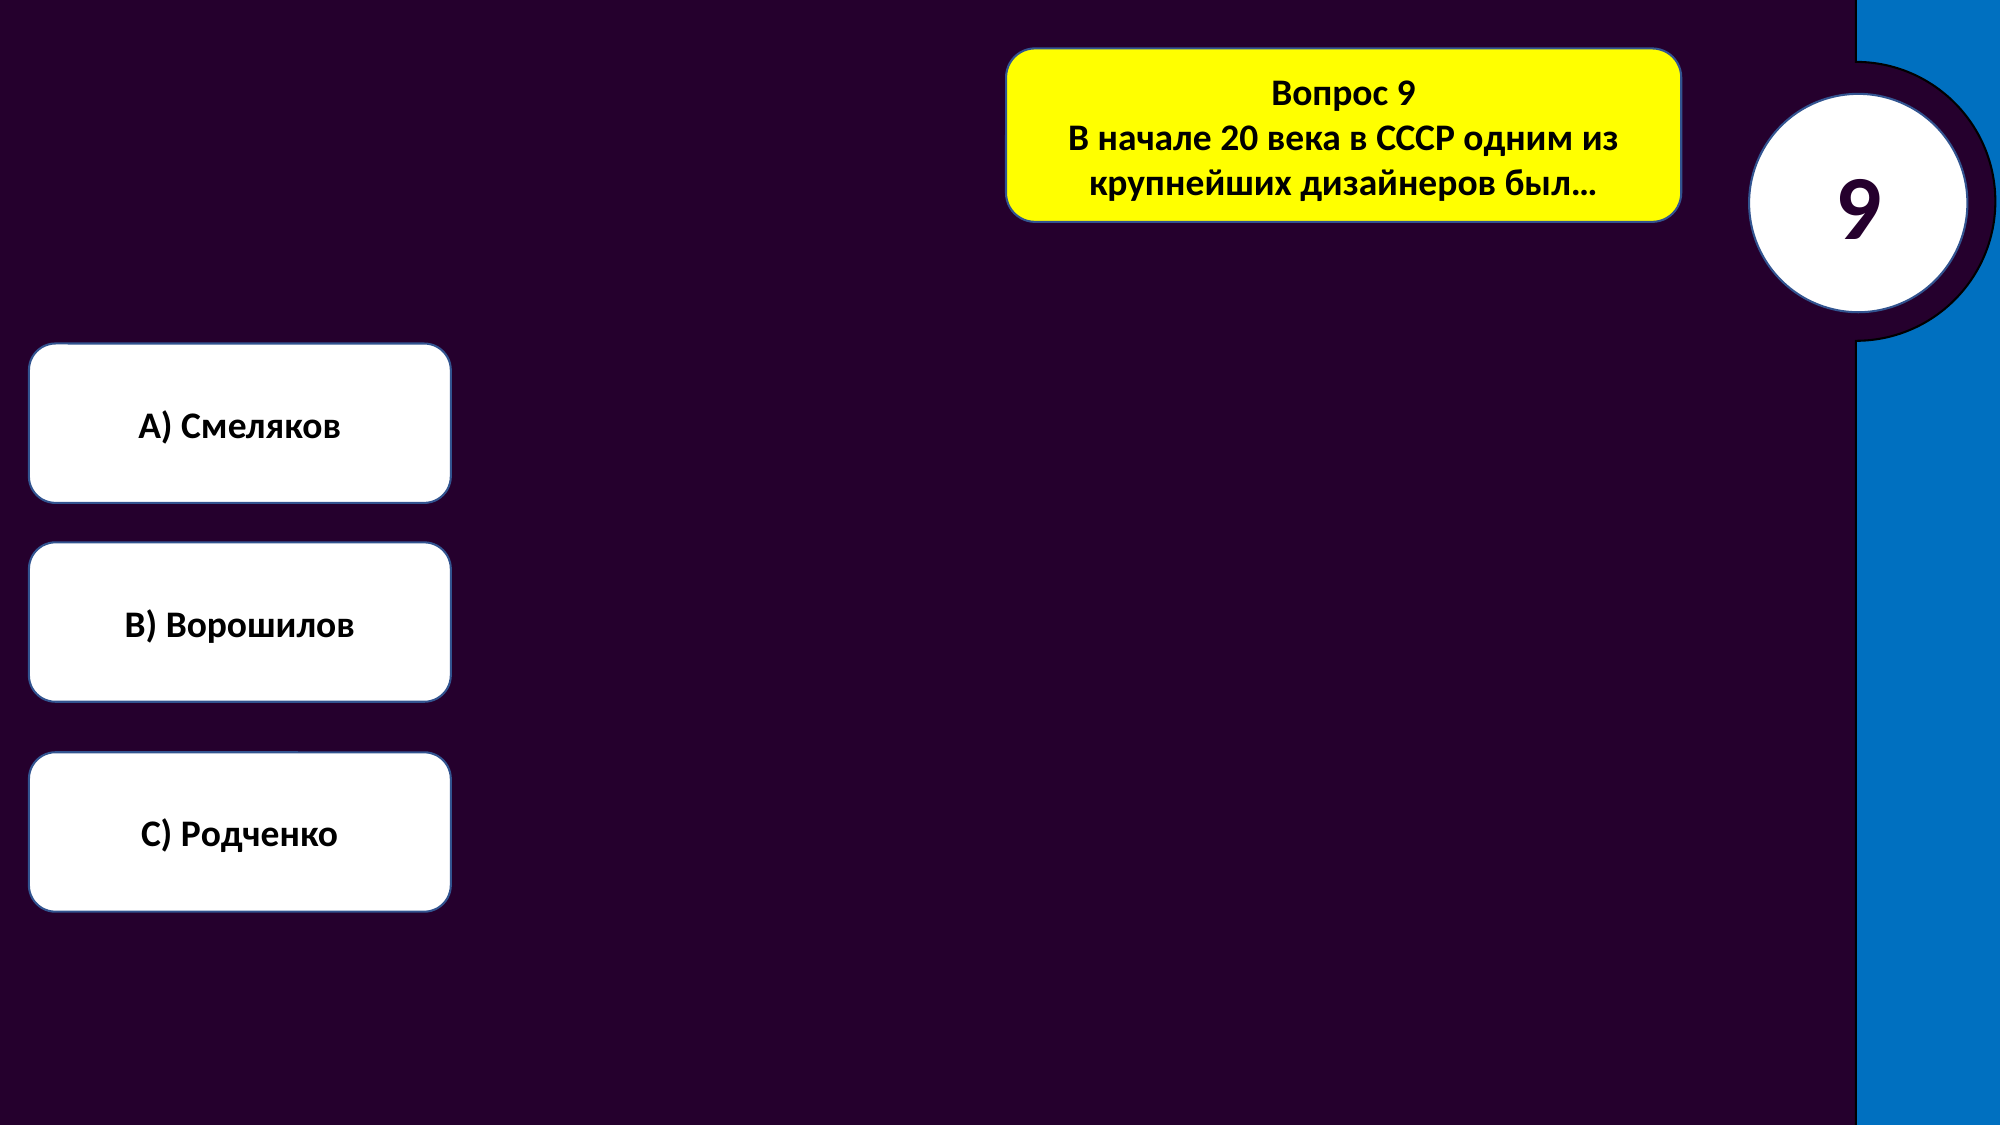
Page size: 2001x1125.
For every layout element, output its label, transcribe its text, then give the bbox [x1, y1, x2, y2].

text_box 9 [1748, 92, 1969, 314]
text_box А) Смеляков [27, 342, 452, 504]
text_box С) Родченко [27, 751, 452, 913]
text_box В) Ворошилов [27, 541, 452, 703]
text_box Вопрос 9 В начале 20 века в СССР одним из крупнейших дизайнеров был… [1004, 47, 1683, 223]
text_box [1854, 0, 2000, 1125]
